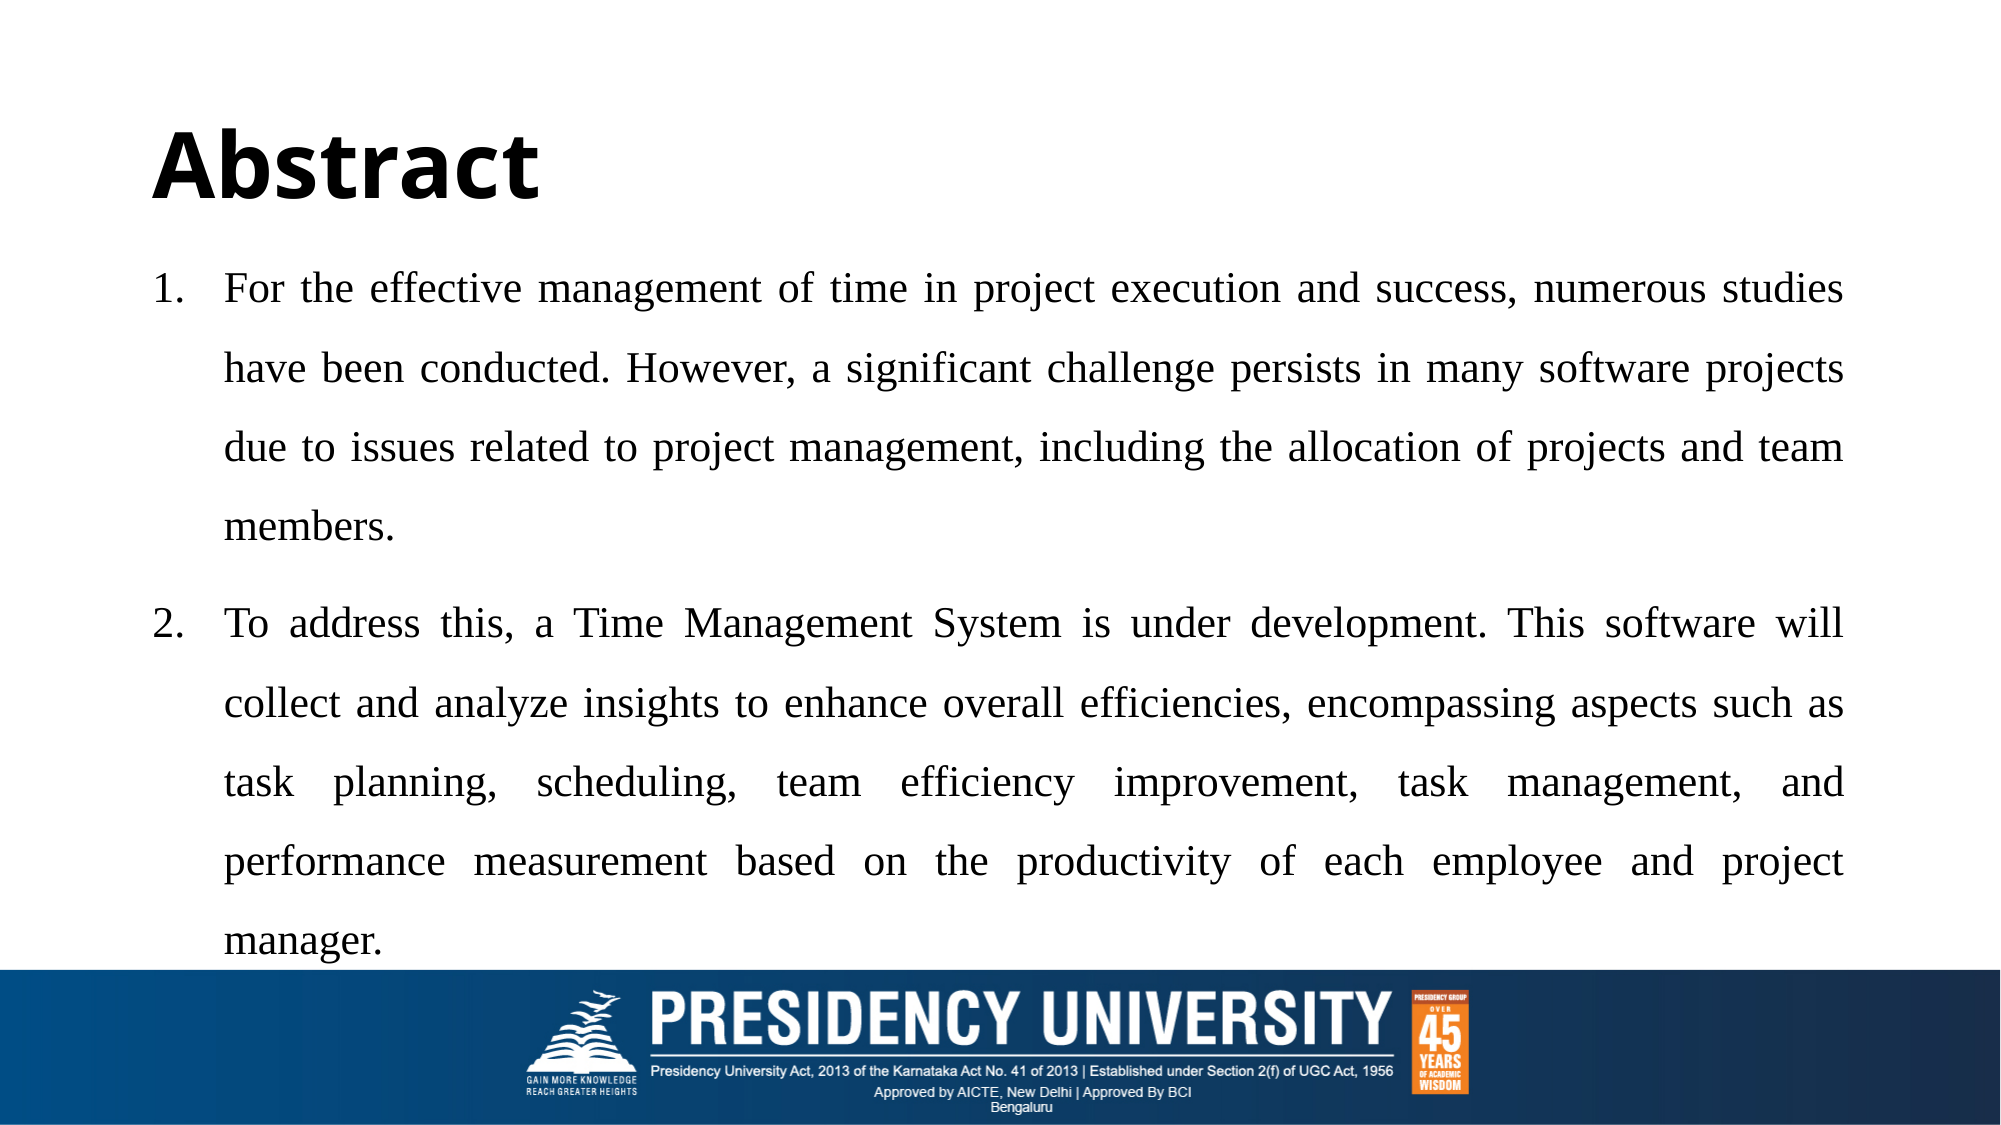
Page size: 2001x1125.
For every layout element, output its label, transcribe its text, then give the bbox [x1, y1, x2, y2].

list For the effective management of time in project execution and success, numerous studies have been conducted. However, a significant challenge persists in many software projects due to issues related to project management, including the allocation of projects and team members. To address this, a Time Management System is under development. This software will collect and analyze insights to enhance overall efficiencies, encompassing aspects such as task planning, scheduling, team efficiency improvement, task management, and performance measurement based on the productivity of each employee and project manager. [137, 224, 1863, 974]
title Abstract [137, 59, 1863, 224]
picture [0, 0, 2001, 1125]
